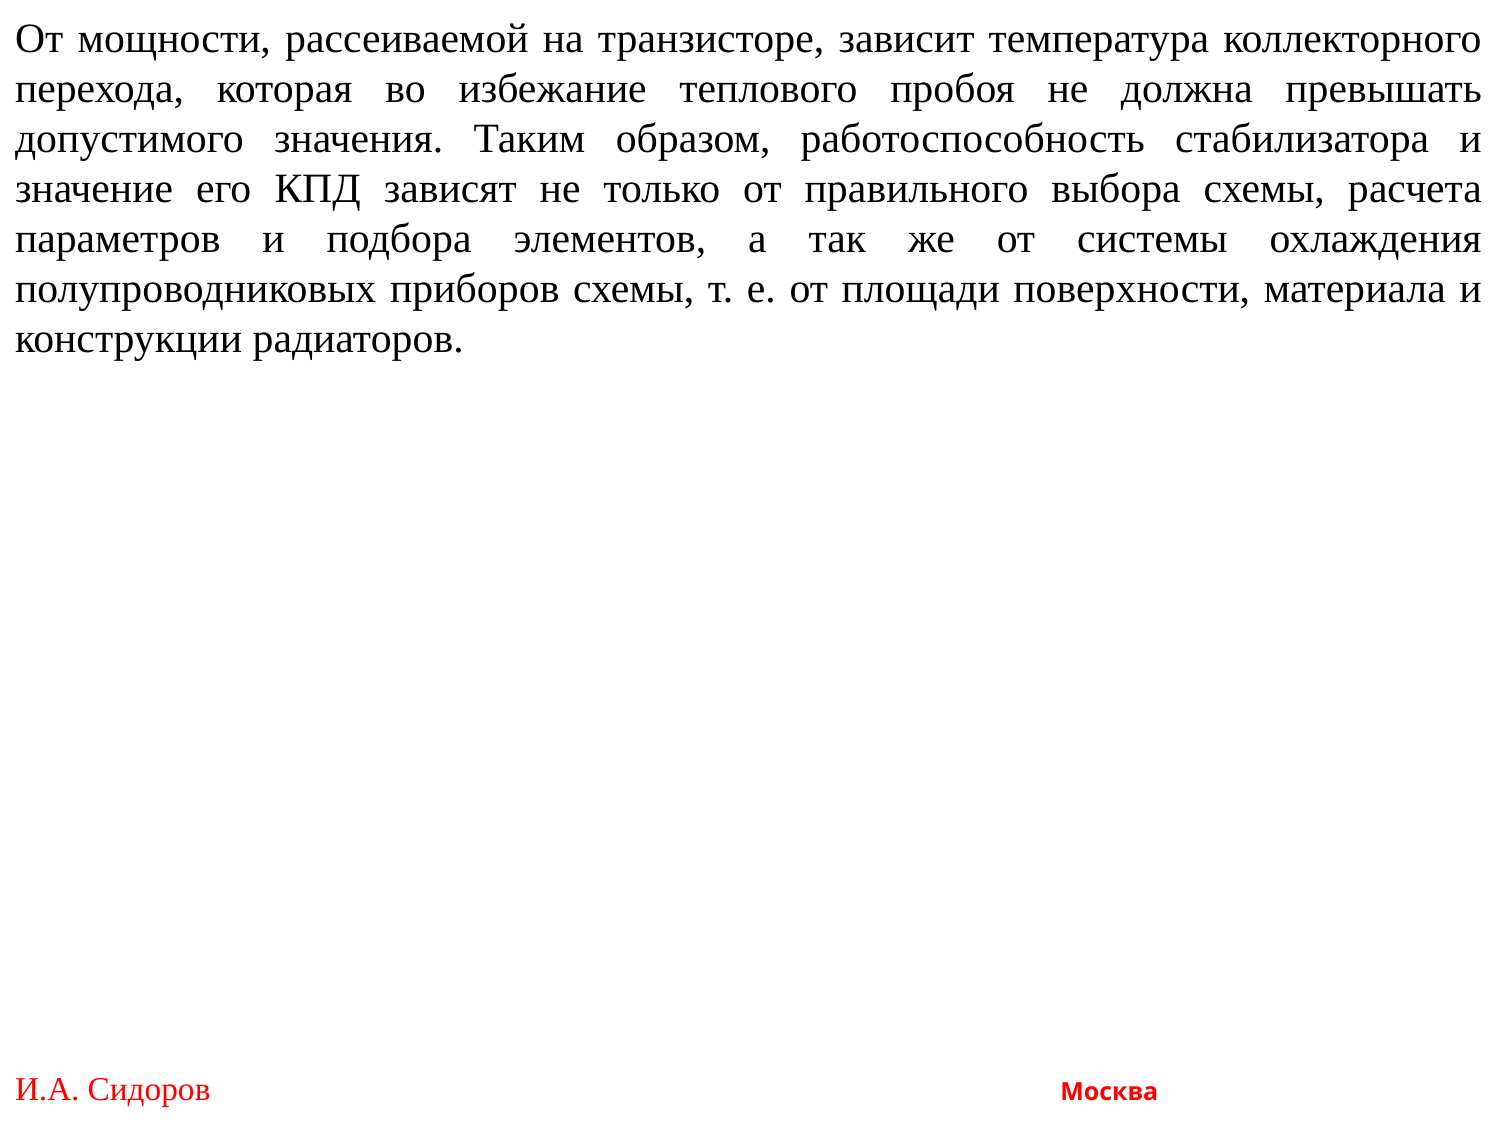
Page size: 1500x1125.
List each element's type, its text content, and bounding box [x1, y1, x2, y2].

text_box От мощности, рассеиваемой на транзисторе, зависит температура коллекторного перехода, которая во избежание теплового пробоя не должна превышать допустимого значения. Таким образом, работоспособность стабилизатора и значение его КПД зависят не только от правильного выбора схемы, расчета параметров и подбора элементов, а так же от системы охлаждения полупроводниковых приборов схемы, т. е. от площади поверхности, материала и конструкции радиаторов. [7, 3, 1490, 369]
text_box И.А. Сидоров Москва [7, 1029, 1493, 1115]
